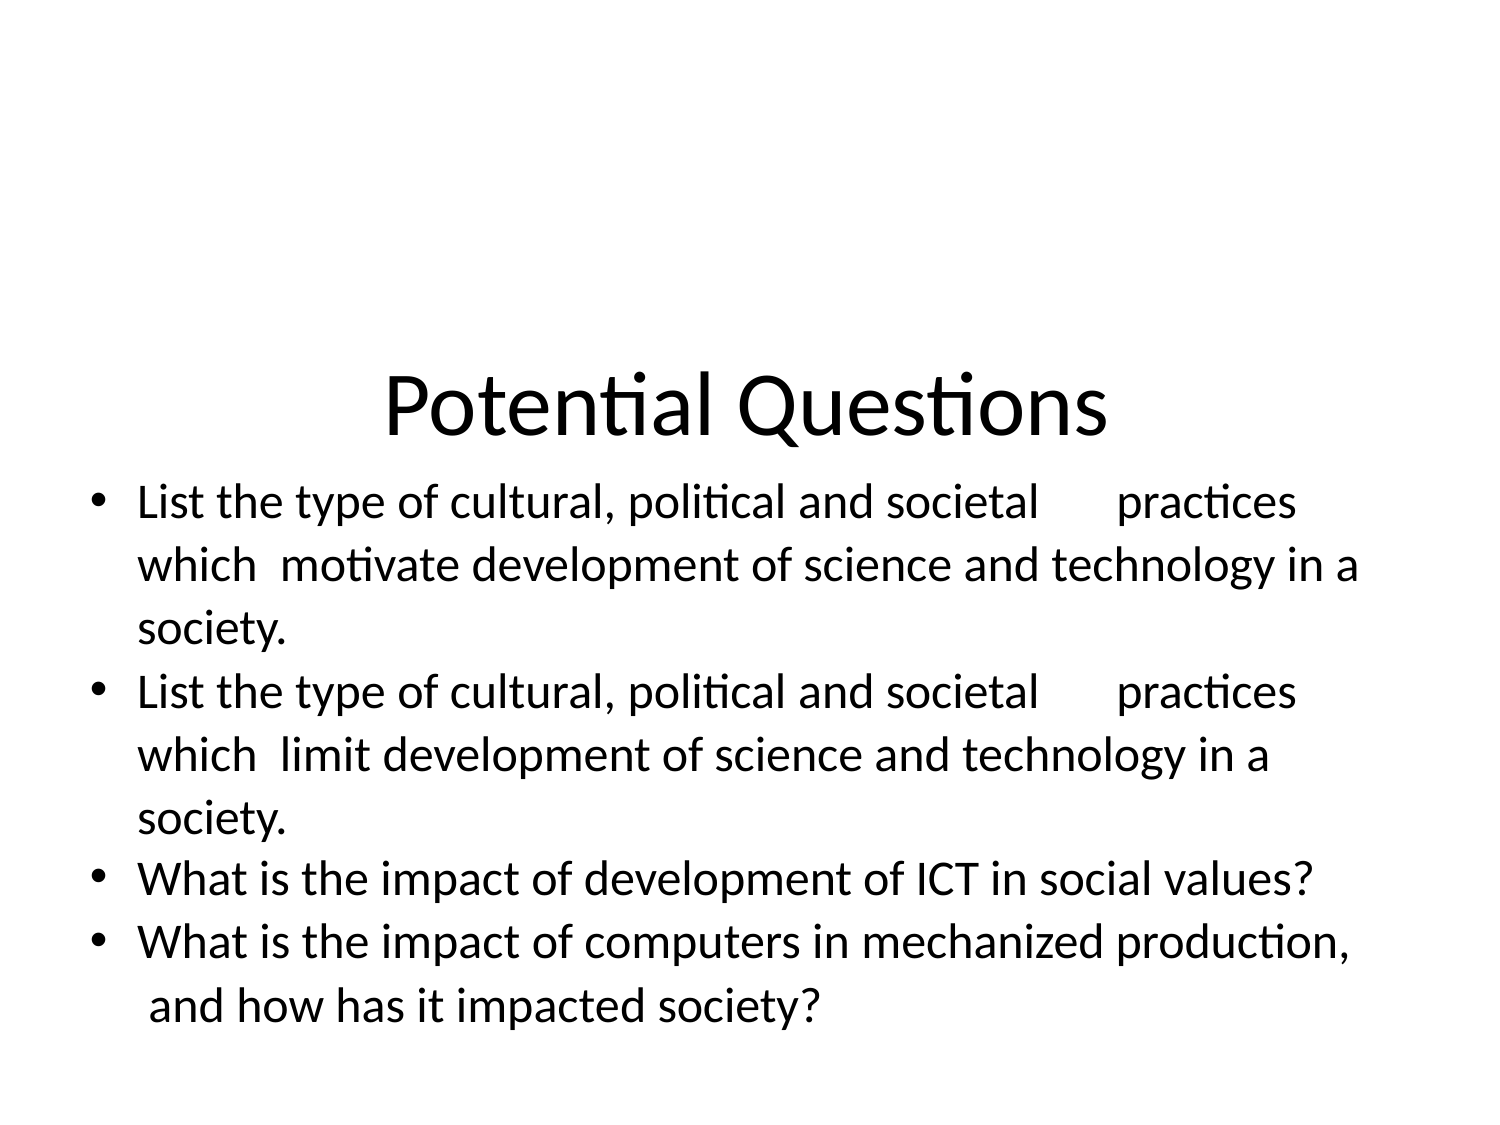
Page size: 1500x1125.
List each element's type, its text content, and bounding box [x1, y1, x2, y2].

title Potential Questions [380, 341, 1120, 464]
text_box List the type of cultural, political and societal practices which motivate development of science and technology in a society. List the type of cultural, political and societal practices which limit development of science and technology in a society. What is the impact of development of ICT in social values? What is the impact of computers in mechanized production, and how has it impacted society? [87, 464, 1393, 1032]
